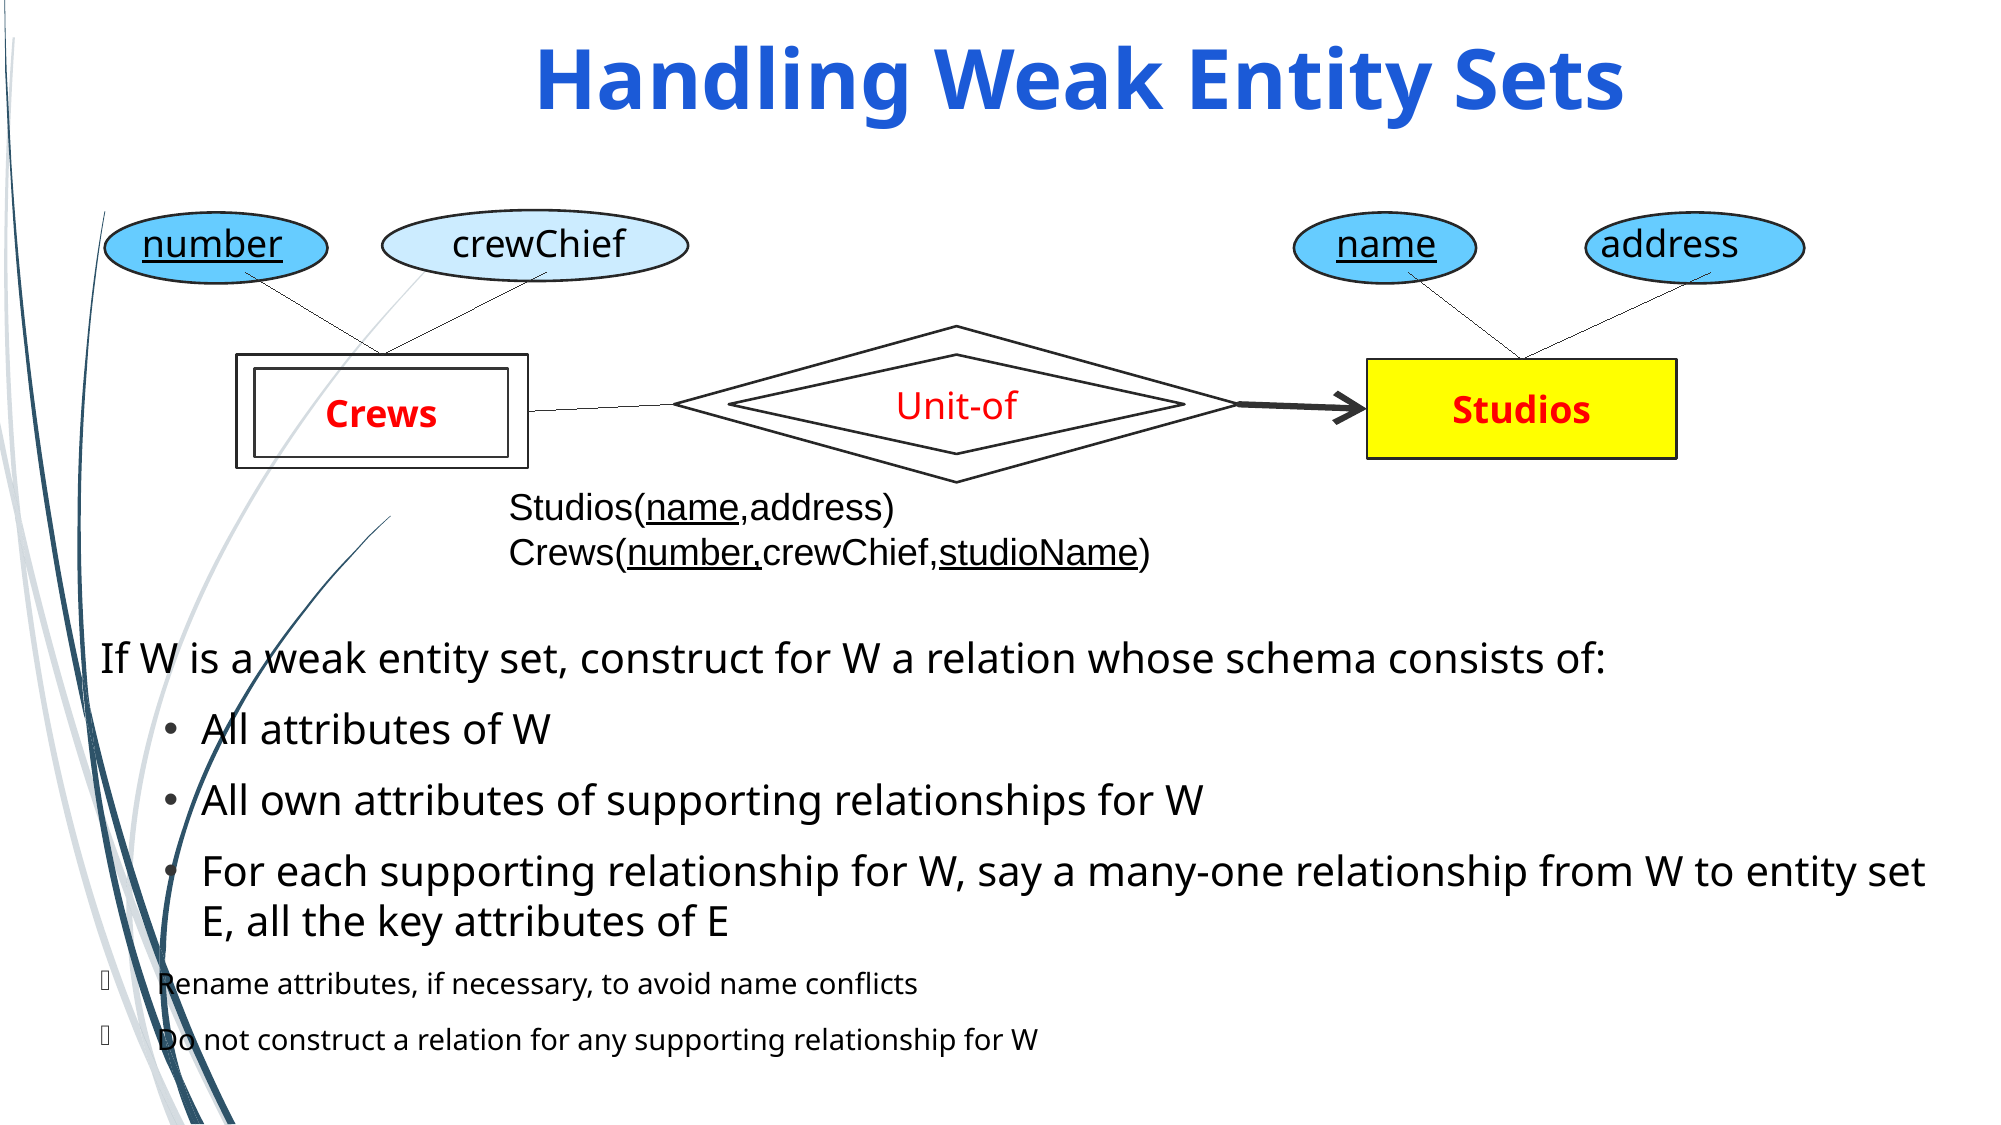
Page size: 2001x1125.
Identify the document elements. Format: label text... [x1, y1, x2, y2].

title Handling Weak Entity Sets [303, 19, 1858, 137]
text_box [104, 209, 1837, 582]
list If W is a weak entity set, construct for W a relation whose schema consists of: All attributes of W All own attributes of supporting relationships for W For each supporting relationship for W, say a many-one relationship from W to entity set E, all the key attributes of E Rename attributes, if necessary, to avoid name conflicts Do not construct a relation for any supporting relationship for W [85, 568, 1963, 970]
